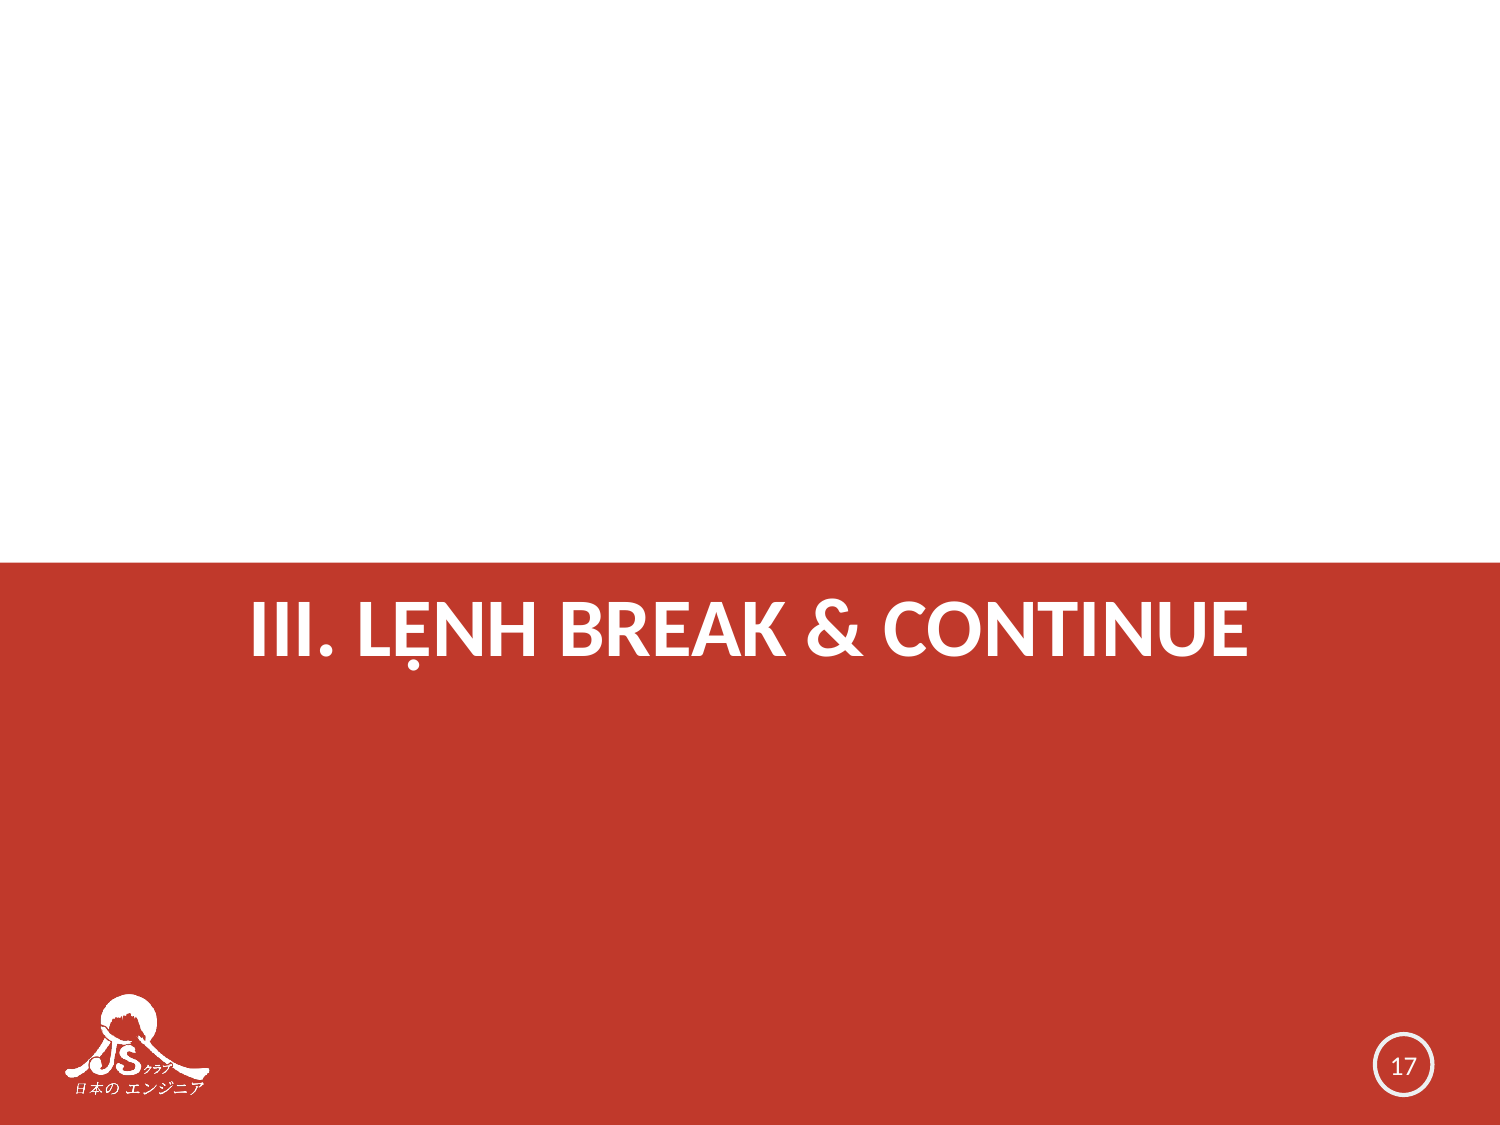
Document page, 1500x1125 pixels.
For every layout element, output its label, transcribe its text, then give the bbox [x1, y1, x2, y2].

title III. LỆNH BREAK & CONTINUE [112, 565, 1388, 790]
picture [65, 994, 210, 1095]
